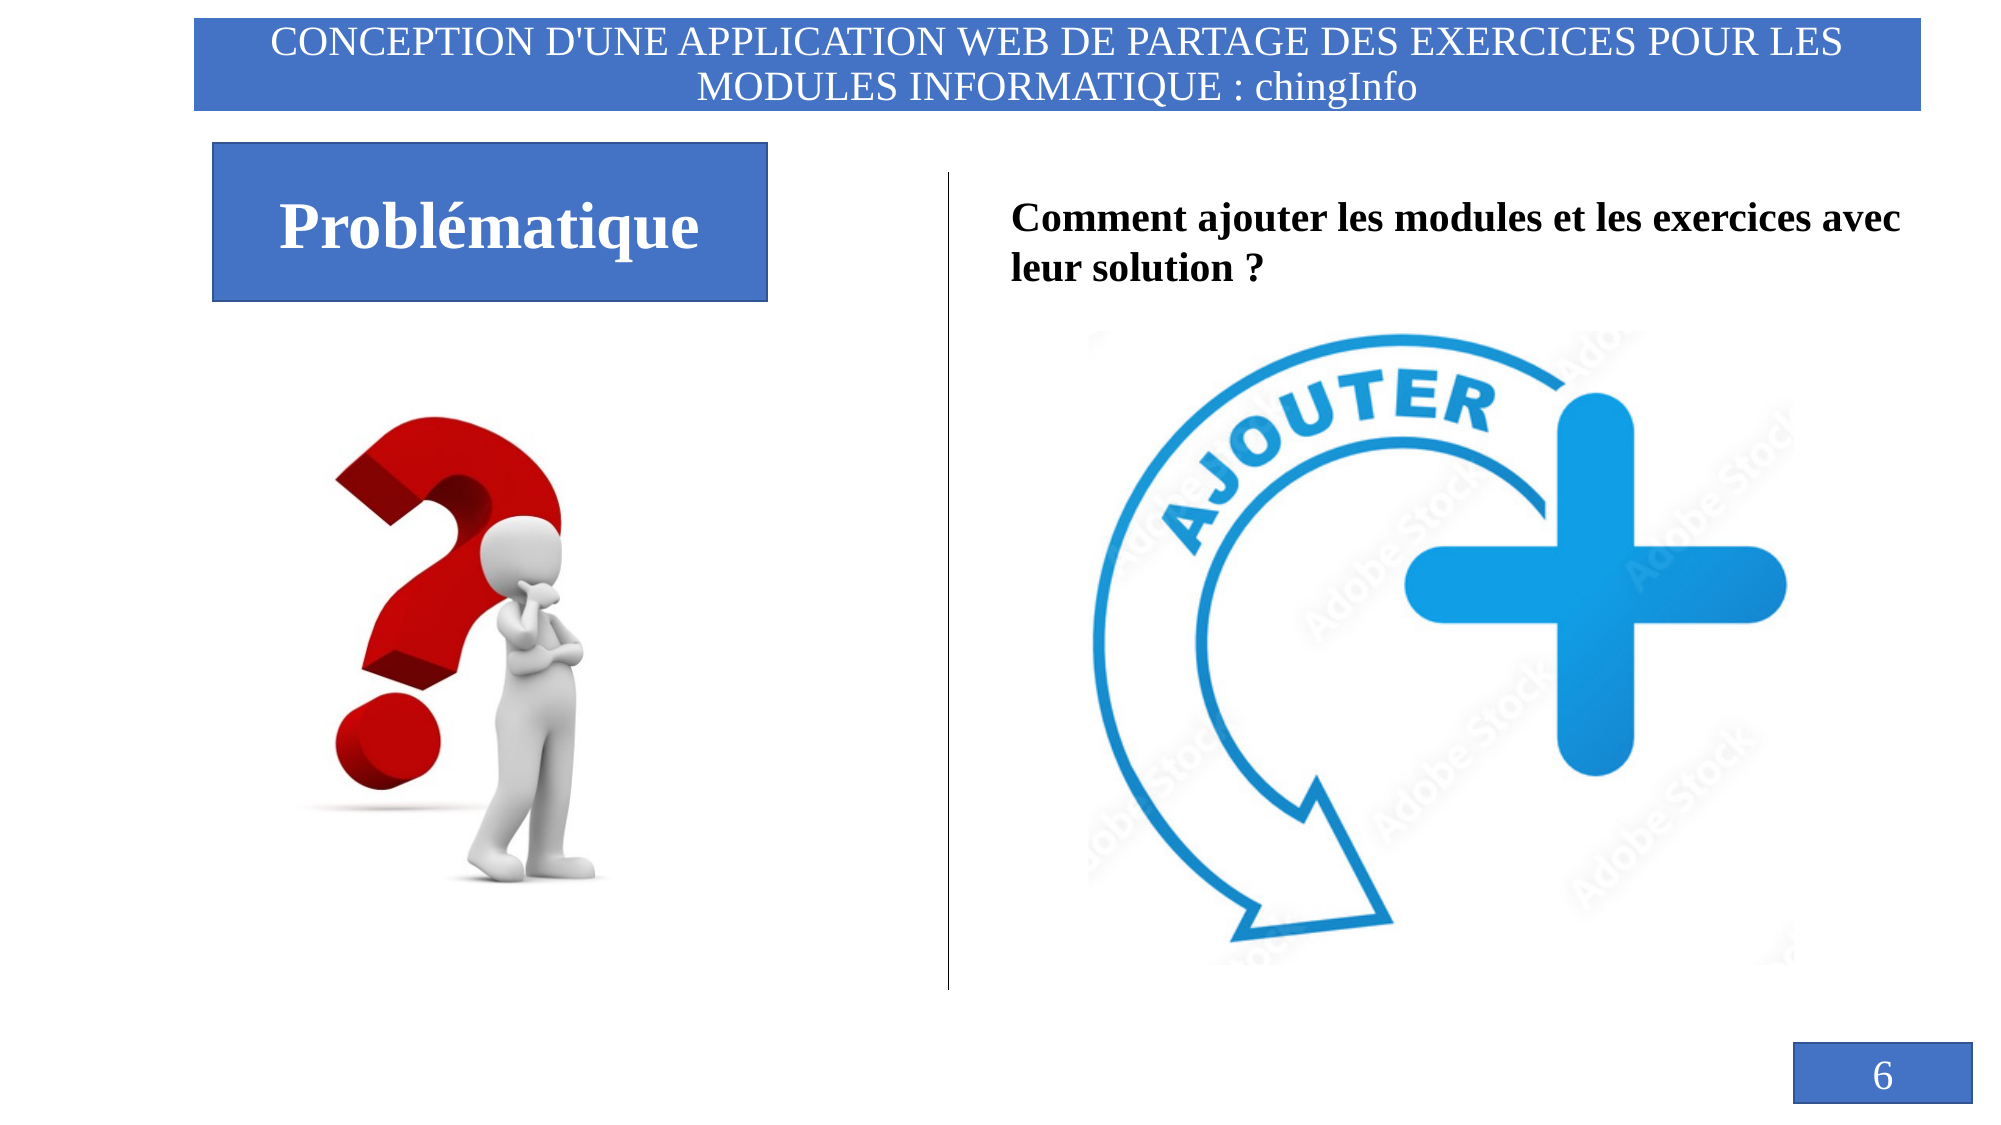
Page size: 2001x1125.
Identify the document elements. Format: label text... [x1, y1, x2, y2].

slide_number 6 [1793, 1042, 1973, 1104]
text_box Problématique [212, 142, 768, 302]
text_box CONCEPTION D'UNE APPLICATION WEB DE PARTAGE DES EXERCICES POUR LES MODULES INFORMATIQUE : chingInfo [194, 18, 1921, 111]
picture [1088, 331, 1795, 965]
picture [194, 405, 786, 891]
text_box Comment ajouter les modules et les exercices avec leur solution ? [996, 182, 1952, 298]
